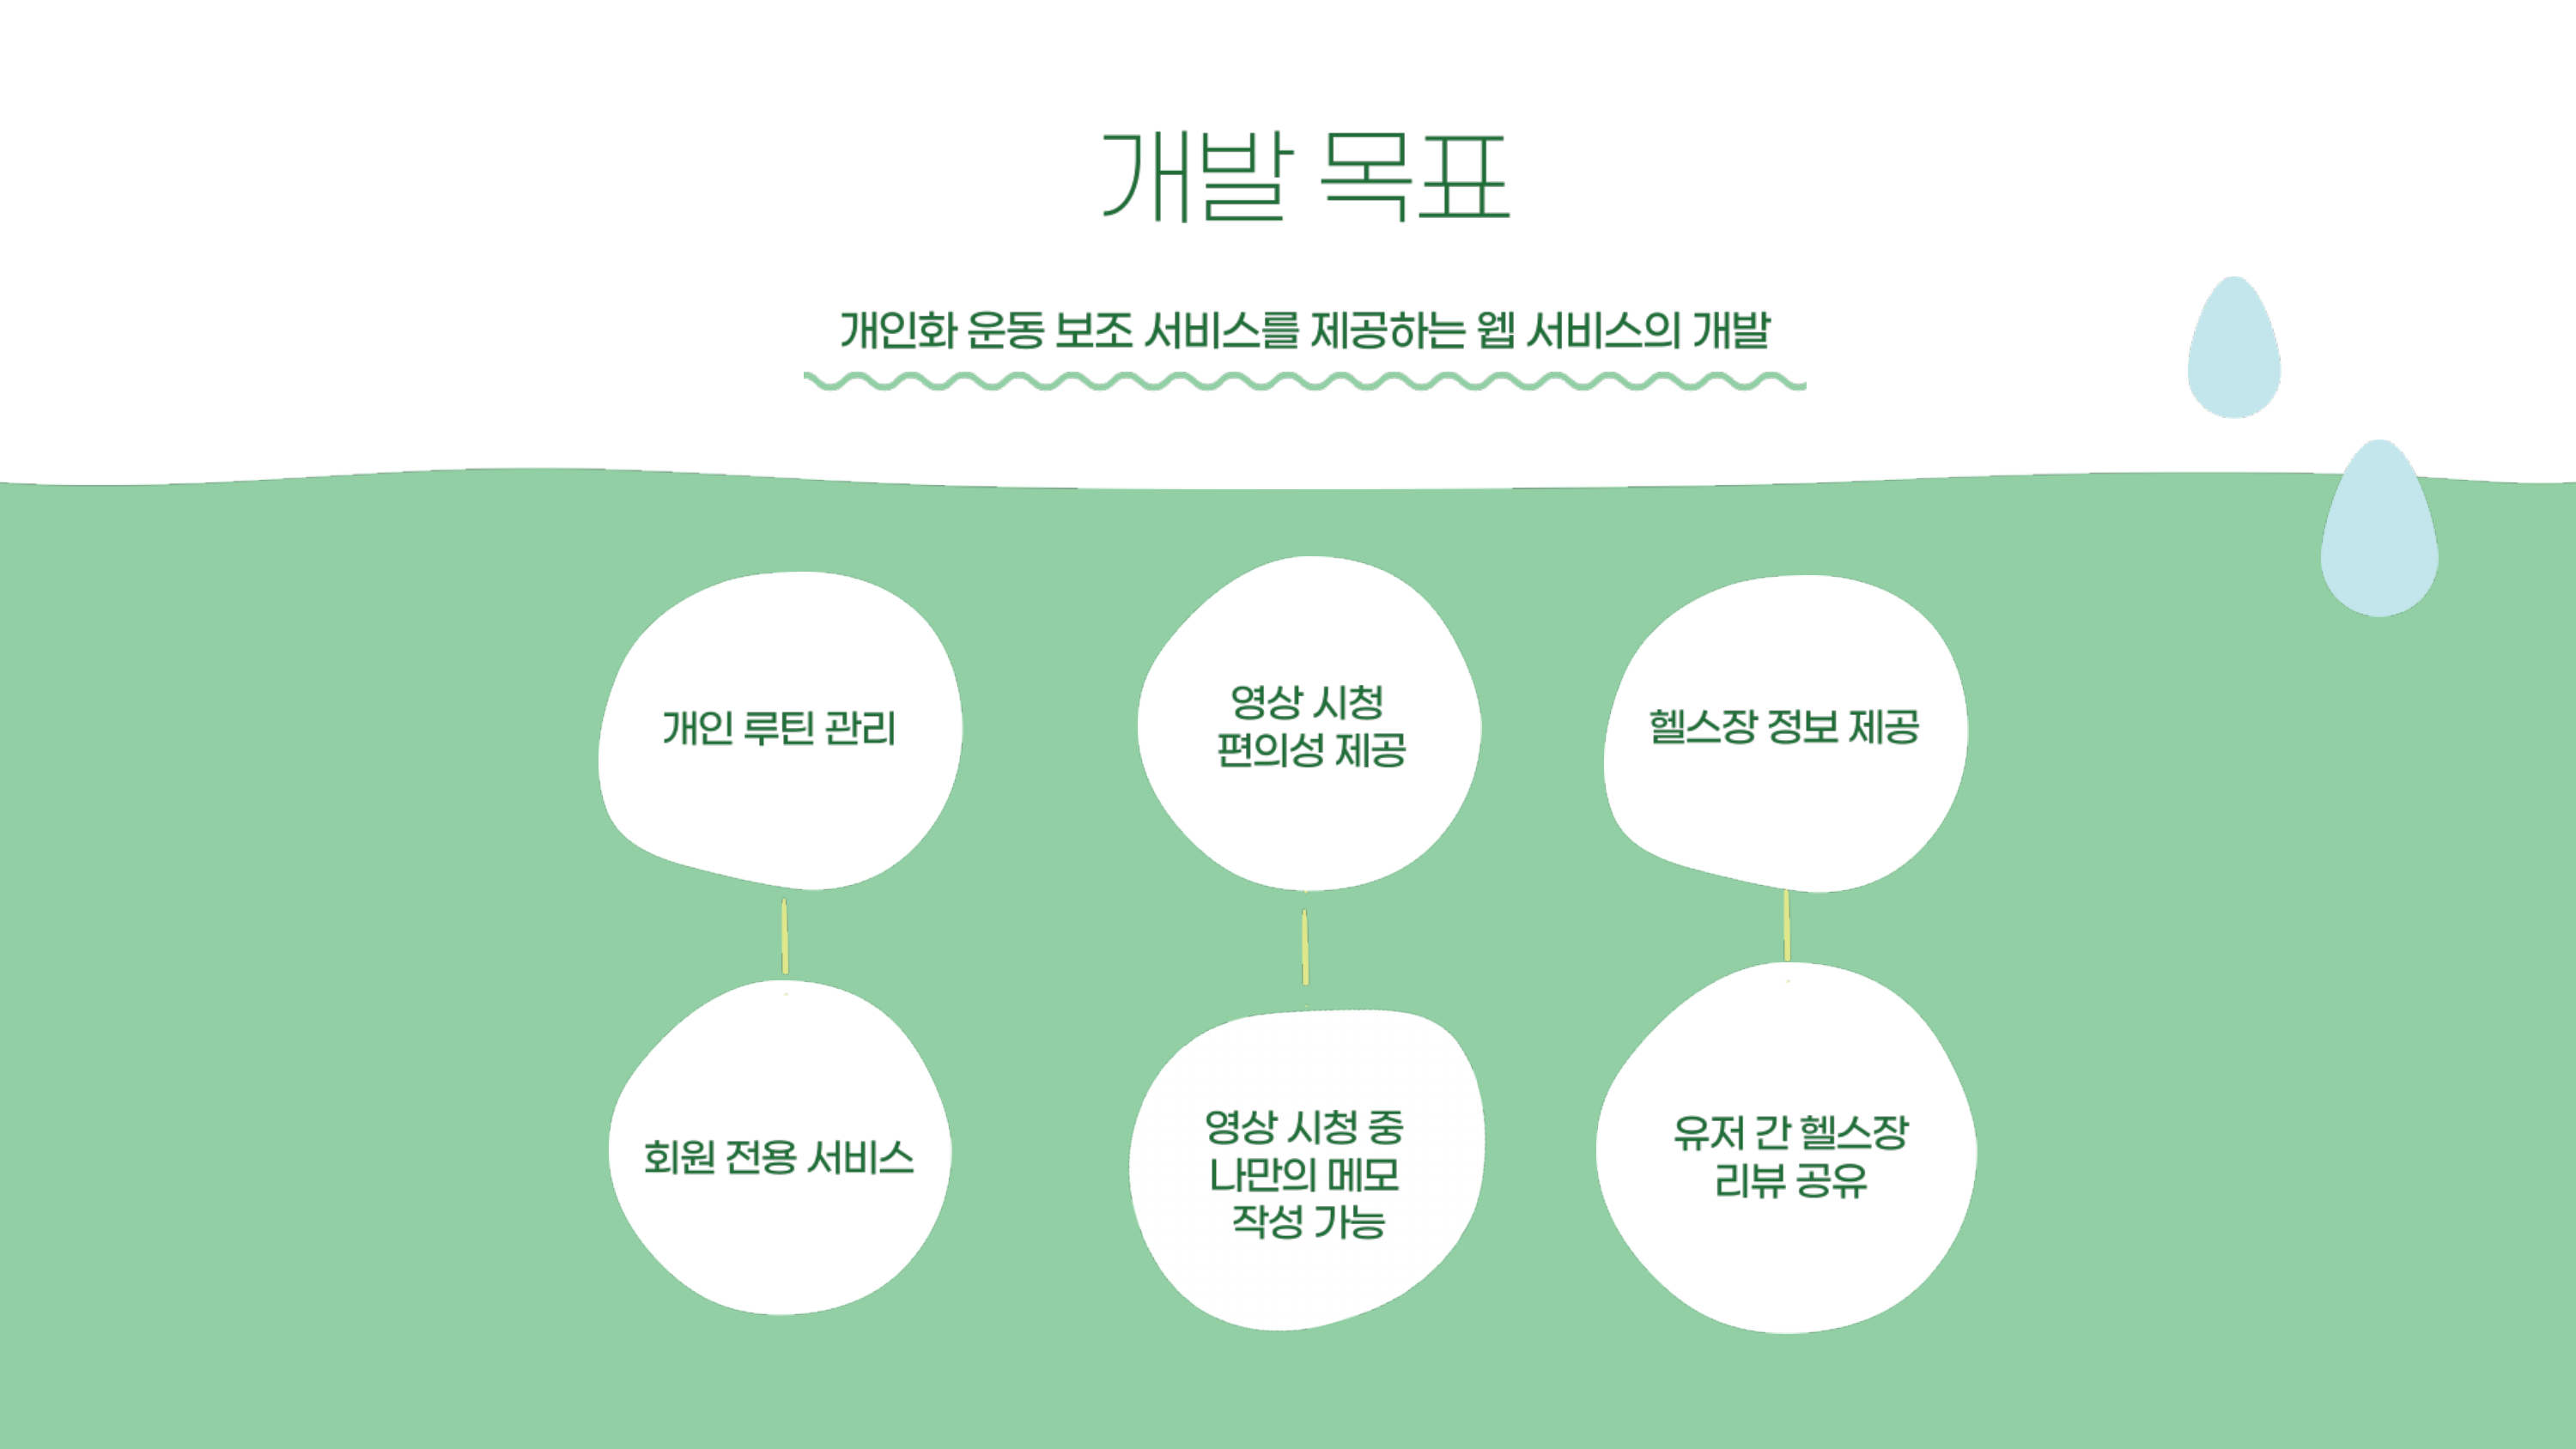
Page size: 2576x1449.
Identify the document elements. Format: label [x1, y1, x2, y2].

text_box [598, 572, 963, 891]
picture [781, 891, 789, 900]
text_box [609, 980, 953, 1316]
picture [1302, 892, 1309, 912]
text_box [1138, 556, 1482, 892]
text_box [0, 0, 2576, 489]
text_box [1092, 962, 1528, 1365]
picture [829, 97, 1561, 273]
text_box [1595, 962, 1978, 1335]
picture [1783, 897, 1791, 962]
text_box [694, 900, 876, 910]
text_box [804, 371, 1807, 394]
text_box [2187, 276, 2282, 419]
text_box [1604, 574, 1970, 894]
picture [1302, 922, 1309, 962]
text_box [1215, 912, 1396, 922]
picture [829, 299, 1793, 369]
text_box [2321, 440, 2439, 618]
picture [781, 910, 789, 980]
